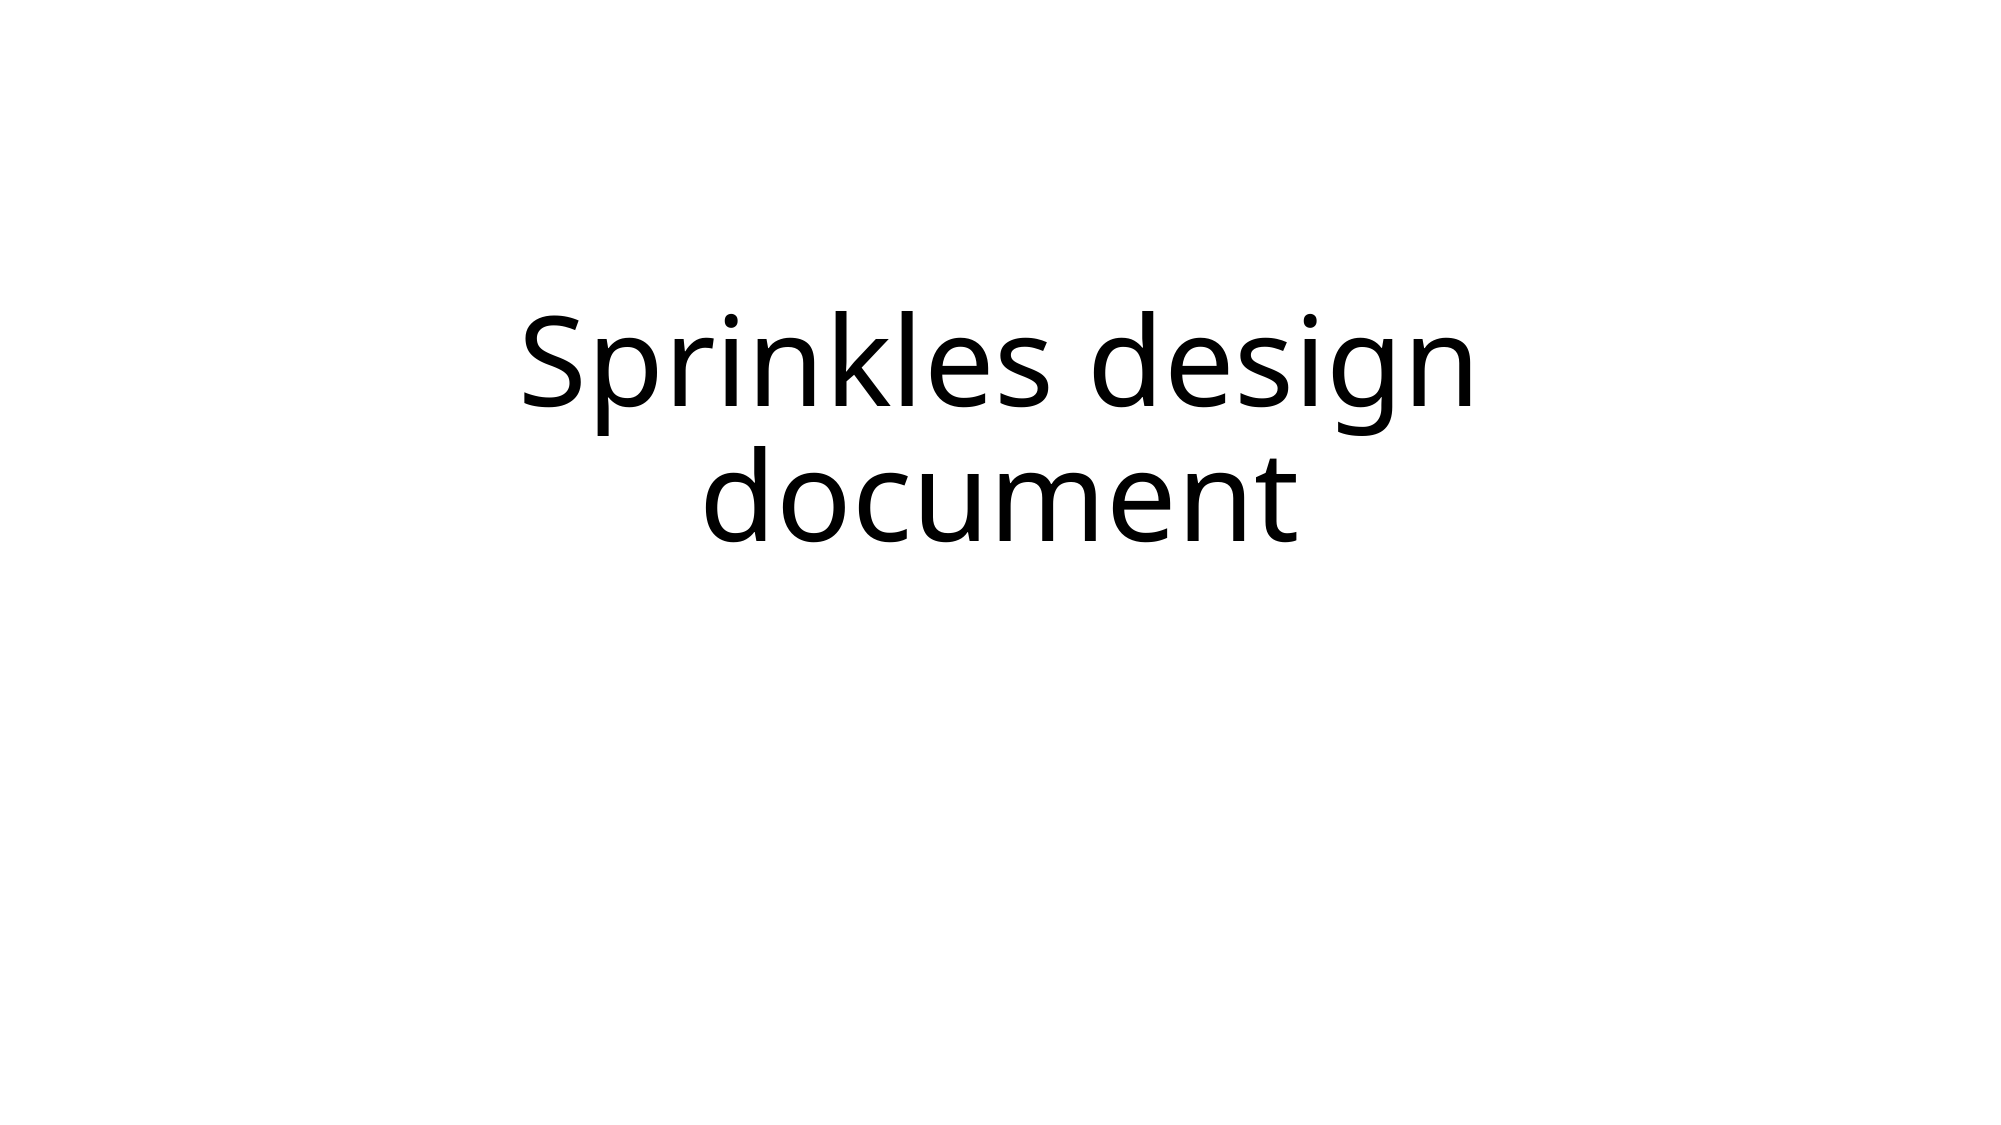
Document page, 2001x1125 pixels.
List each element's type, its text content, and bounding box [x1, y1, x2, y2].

title Sprinkles design document [249, 184, 1750, 576]
